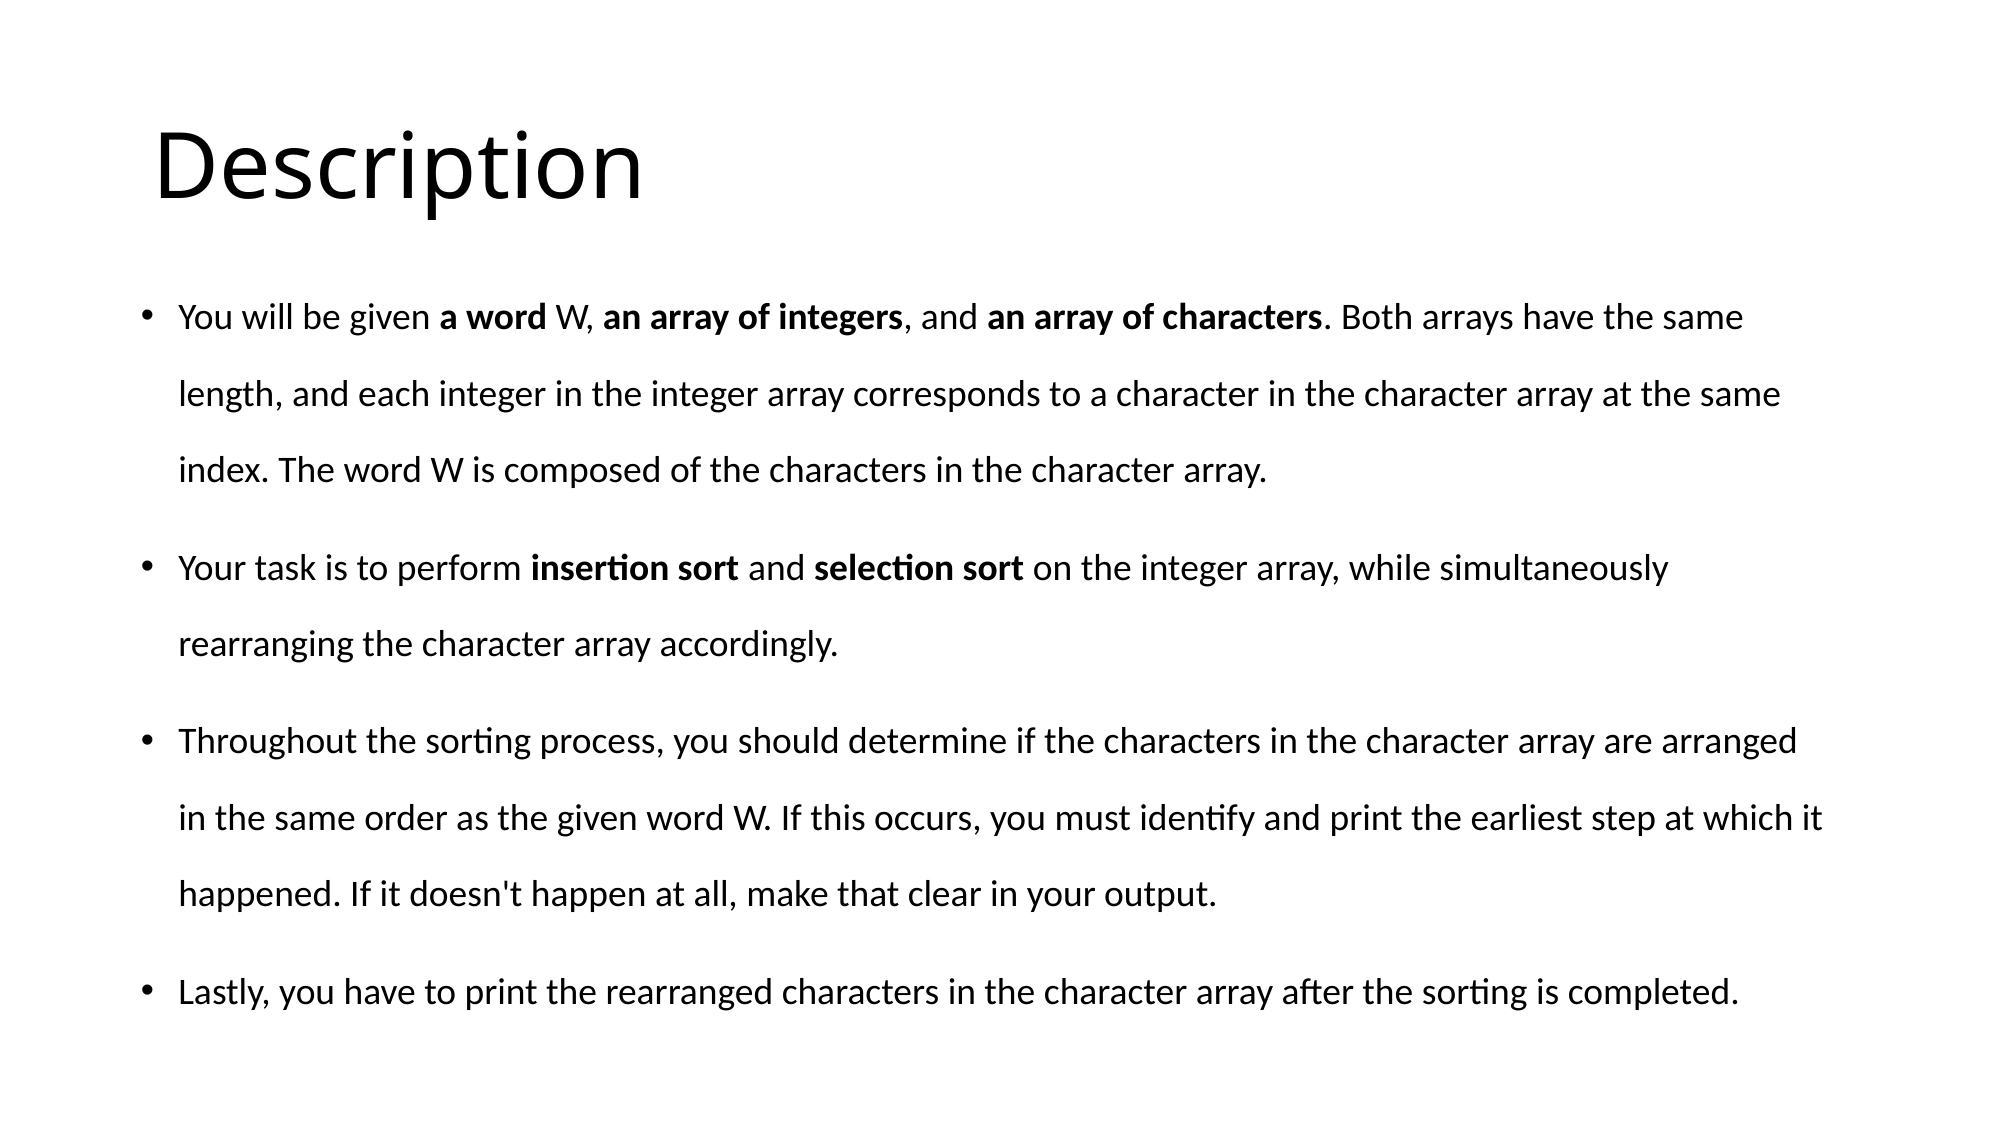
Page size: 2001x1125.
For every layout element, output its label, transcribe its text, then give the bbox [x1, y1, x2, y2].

title Description [137, 59, 1863, 278]
list You will be given a word W, an array of integers, and an array of characters. Both arrays have the same length, and each integer in the integer array corresponds to a character in the character array at the same index. The word W is composed of the characters in the character array. Your task is to perform insertion sort and selection sort on the integer array, while simultaneously rearranging the character array accordingly. Throughout the sorting process, you should determine if the characters in the character array are arranged in the same order as the given word W. If this occurs, you must identify and print the earliest step at which it happened. If it doesn't happen at all, make that clear in your output. Lastly, you have to print the rearranged characters in the character array after the sorting is completed. [125, 253, 1851, 1059]
